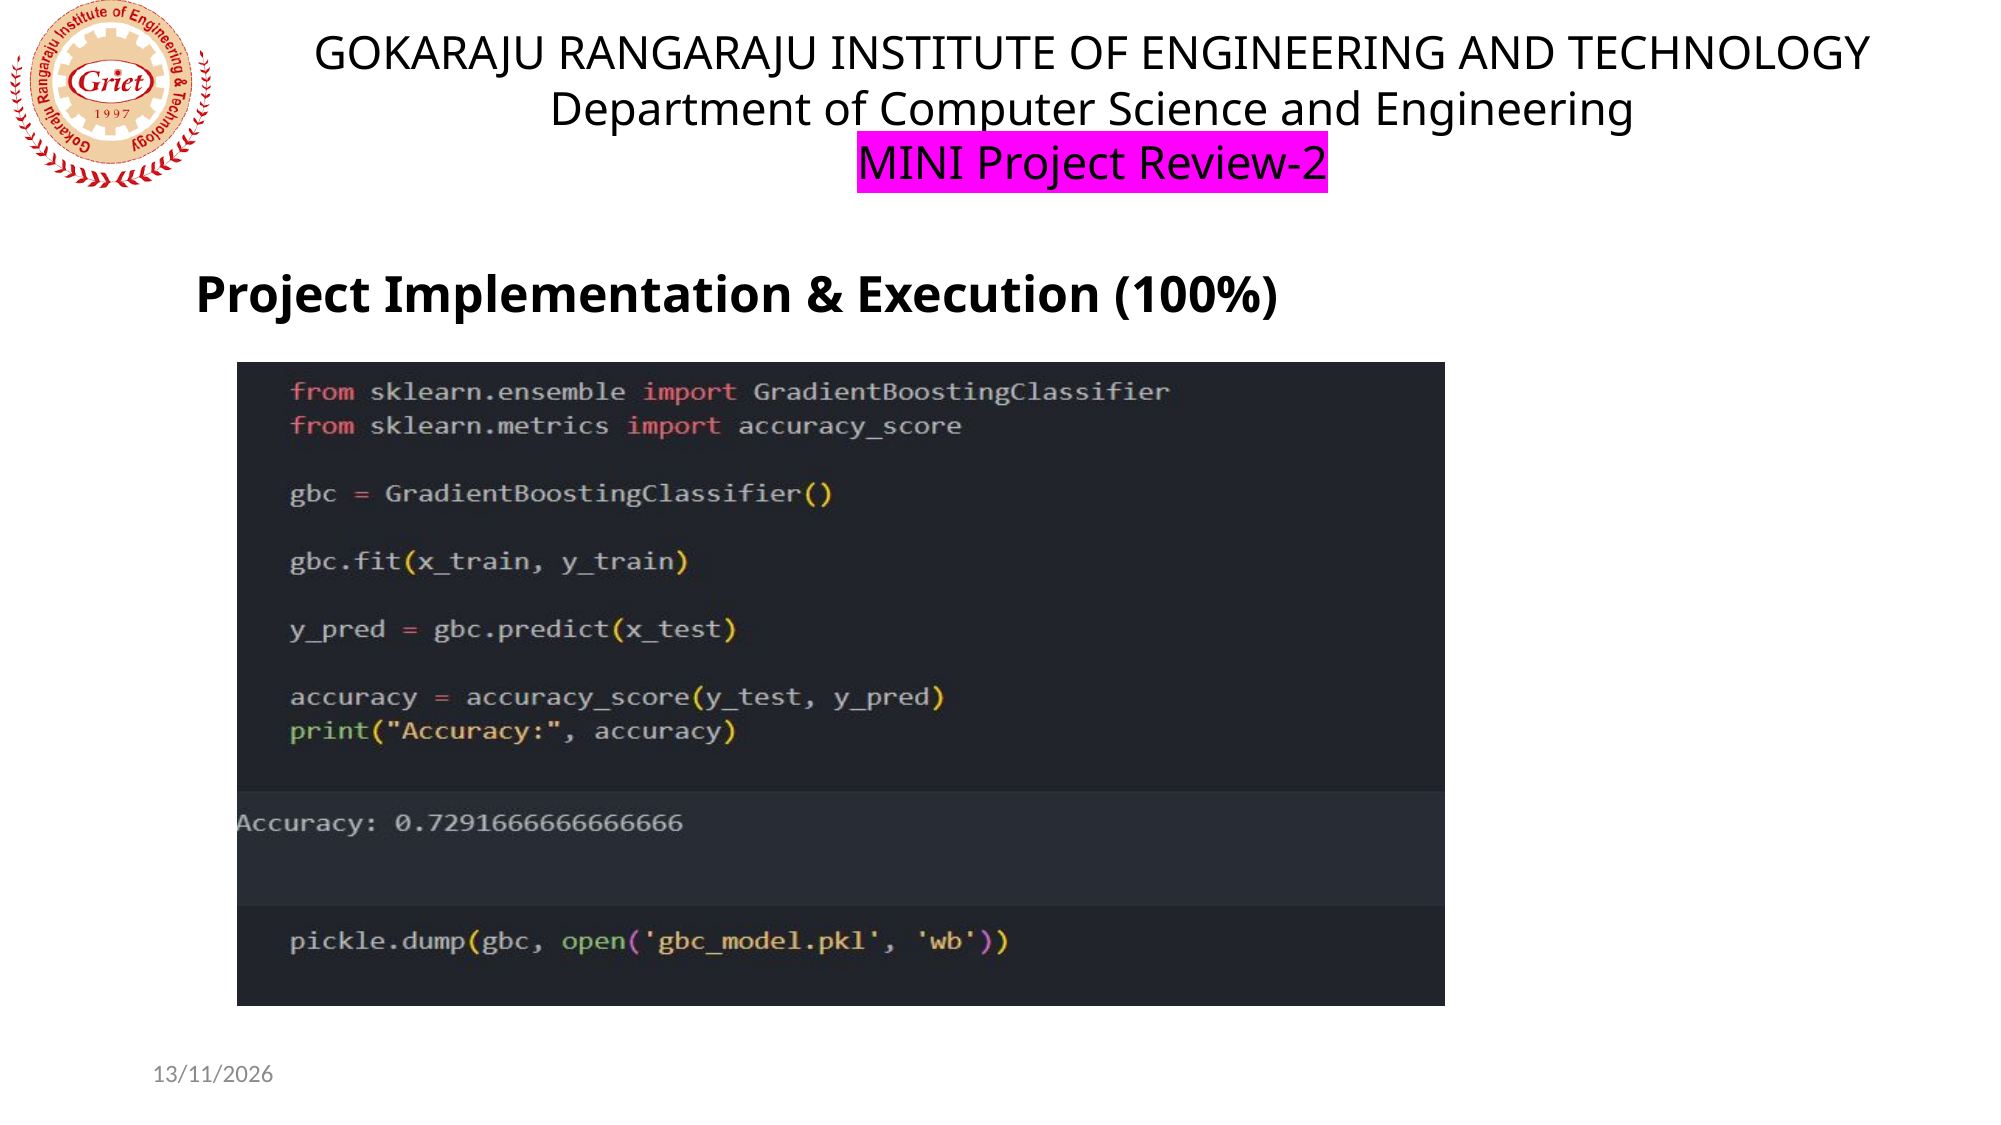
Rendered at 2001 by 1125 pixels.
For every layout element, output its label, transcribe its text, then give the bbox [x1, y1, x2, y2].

picture [10, 0, 211, 188]
picture [237, 362, 1445, 1006]
title Project Implementation & Execution (100%) [10, 261, 1975, 1079]
text_box GOKARAJU RANGARAJU INSTITUTE OF ENGINEERING AND TECHNOLOGY Department of Computer Science and Engineering MINI Project Review-2 [210, 16, 1975, 197]
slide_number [137, 1042, 588, 1103]
